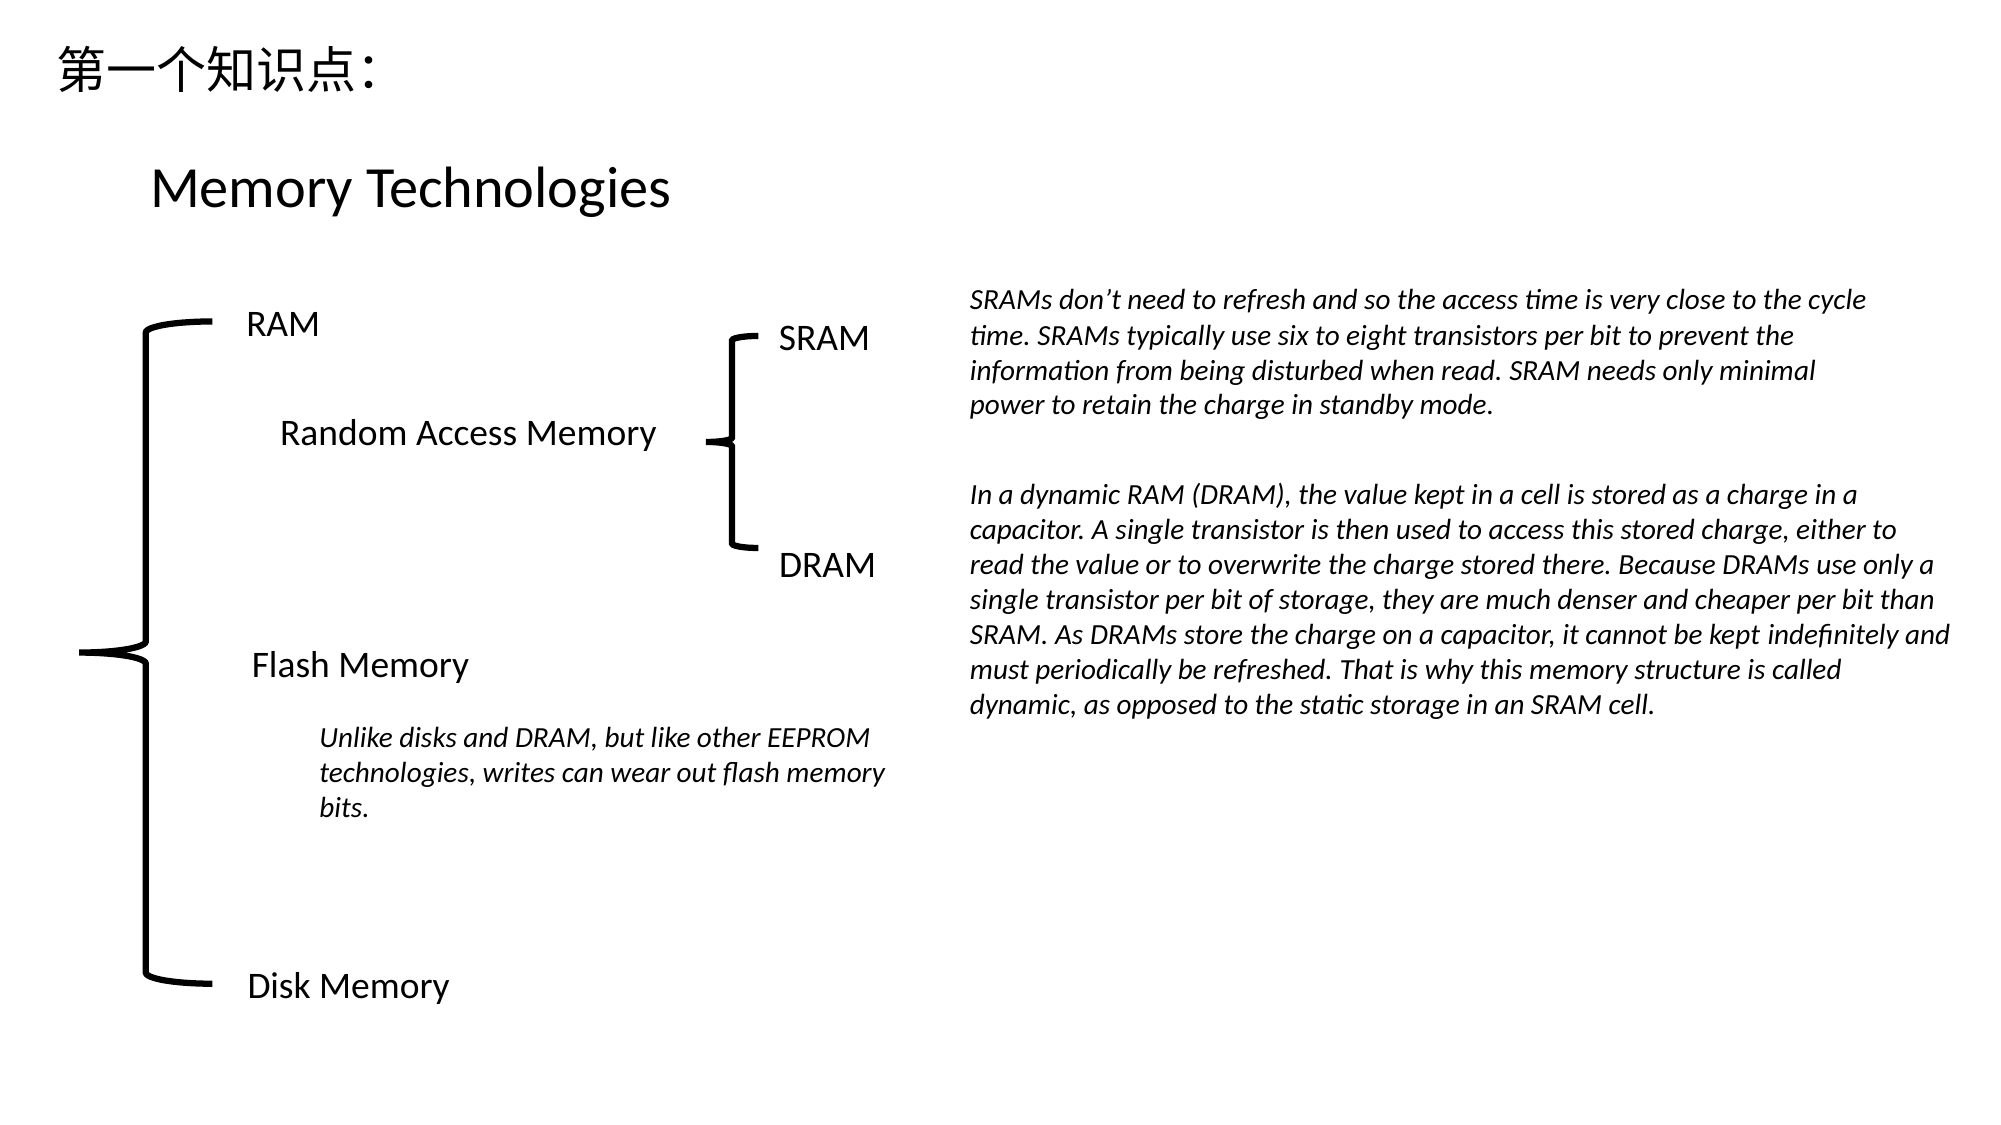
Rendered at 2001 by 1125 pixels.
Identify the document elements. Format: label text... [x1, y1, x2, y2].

text_box Disk Memory [232, 953, 465, 1014]
text_box SRAM [764, 305, 937, 366]
text_box [705, 335, 759, 549]
text_box [79, 320, 213, 985]
text_box Unlike disks and DRAM, but like other EEPROM technologies, writes can wear out flash memory bits. [304, 711, 956, 831]
text_box Random Access Memory [265, 401, 731, 461]
text_box Flash Memory [237, 632, 485, 693]
text_box 第一个知识点： [42, 31, 619, 107]
text_box RAM [231, 291, 404, 351]
text_box In a dynamic RAM (DRAM), the value kept in a cell is stored as a charge in a capacitor. A single transistor is then used to access this stored charge, either to read the value or to overwrite the charge stored there. Because DRAMs use only a single transistor per bit of storage, they are much denser and cheaper per bit than SRAM. As DRAMs store the charge on a capacitor, it cannot be kept indefinitely and must periodically be refreshed. That is why this memory structure is called dynamic, as opposed to the static storage in an SRAM cell. [955, 468, 1968, 728]
text_box Memory Technologies [135, 141, 713, 226]
text_box DRAM [764, 532, 903, 592]
text_box SRAMs don’t need to refresh and so the access time is very close to the cycle time. SRAMs typically use six to eight transistors per bit to prevent the information from being disturbed when read. SRAM needs only minimal power to retain the charge in standby mode. [955, 273, 1901, 428]
